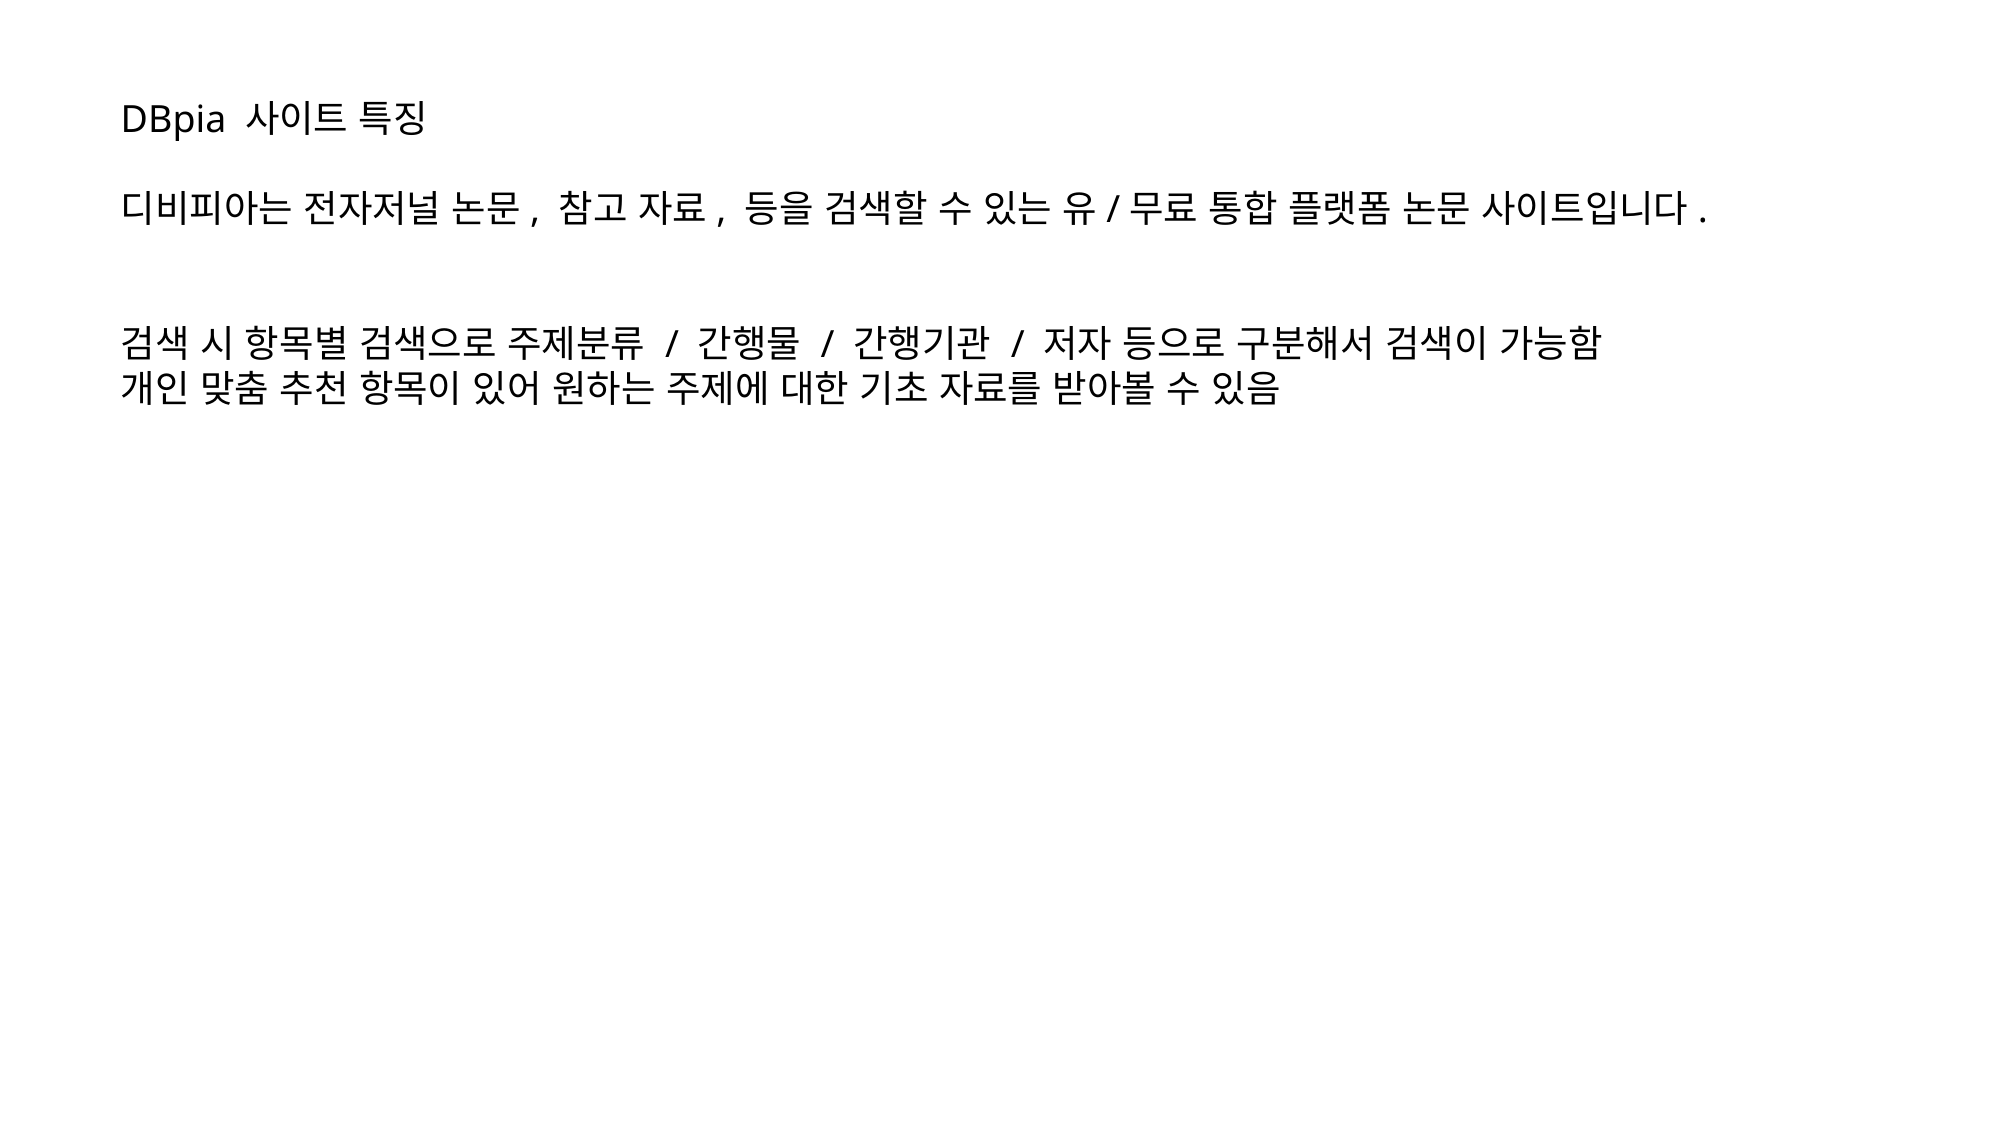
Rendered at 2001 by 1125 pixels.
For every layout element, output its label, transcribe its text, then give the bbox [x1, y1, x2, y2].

text_box DBpia 사이트 특징 디비피아는 전자저널 논문, 참고 자료, 등을 검색할 수 있는 유/무료 통합 플랫폼 논문 사이트입니다. 검색 시 항목별 검색으로 주제분류 / 간행물 / 간행기관 / 저자 등으로 구분해서 검색이 가능함 개인 맞춤 추천 항목이 있어 원하는 주제에 대한 기초 자료를 받아볼 수 있음 [105, 87, 1871, 418]
